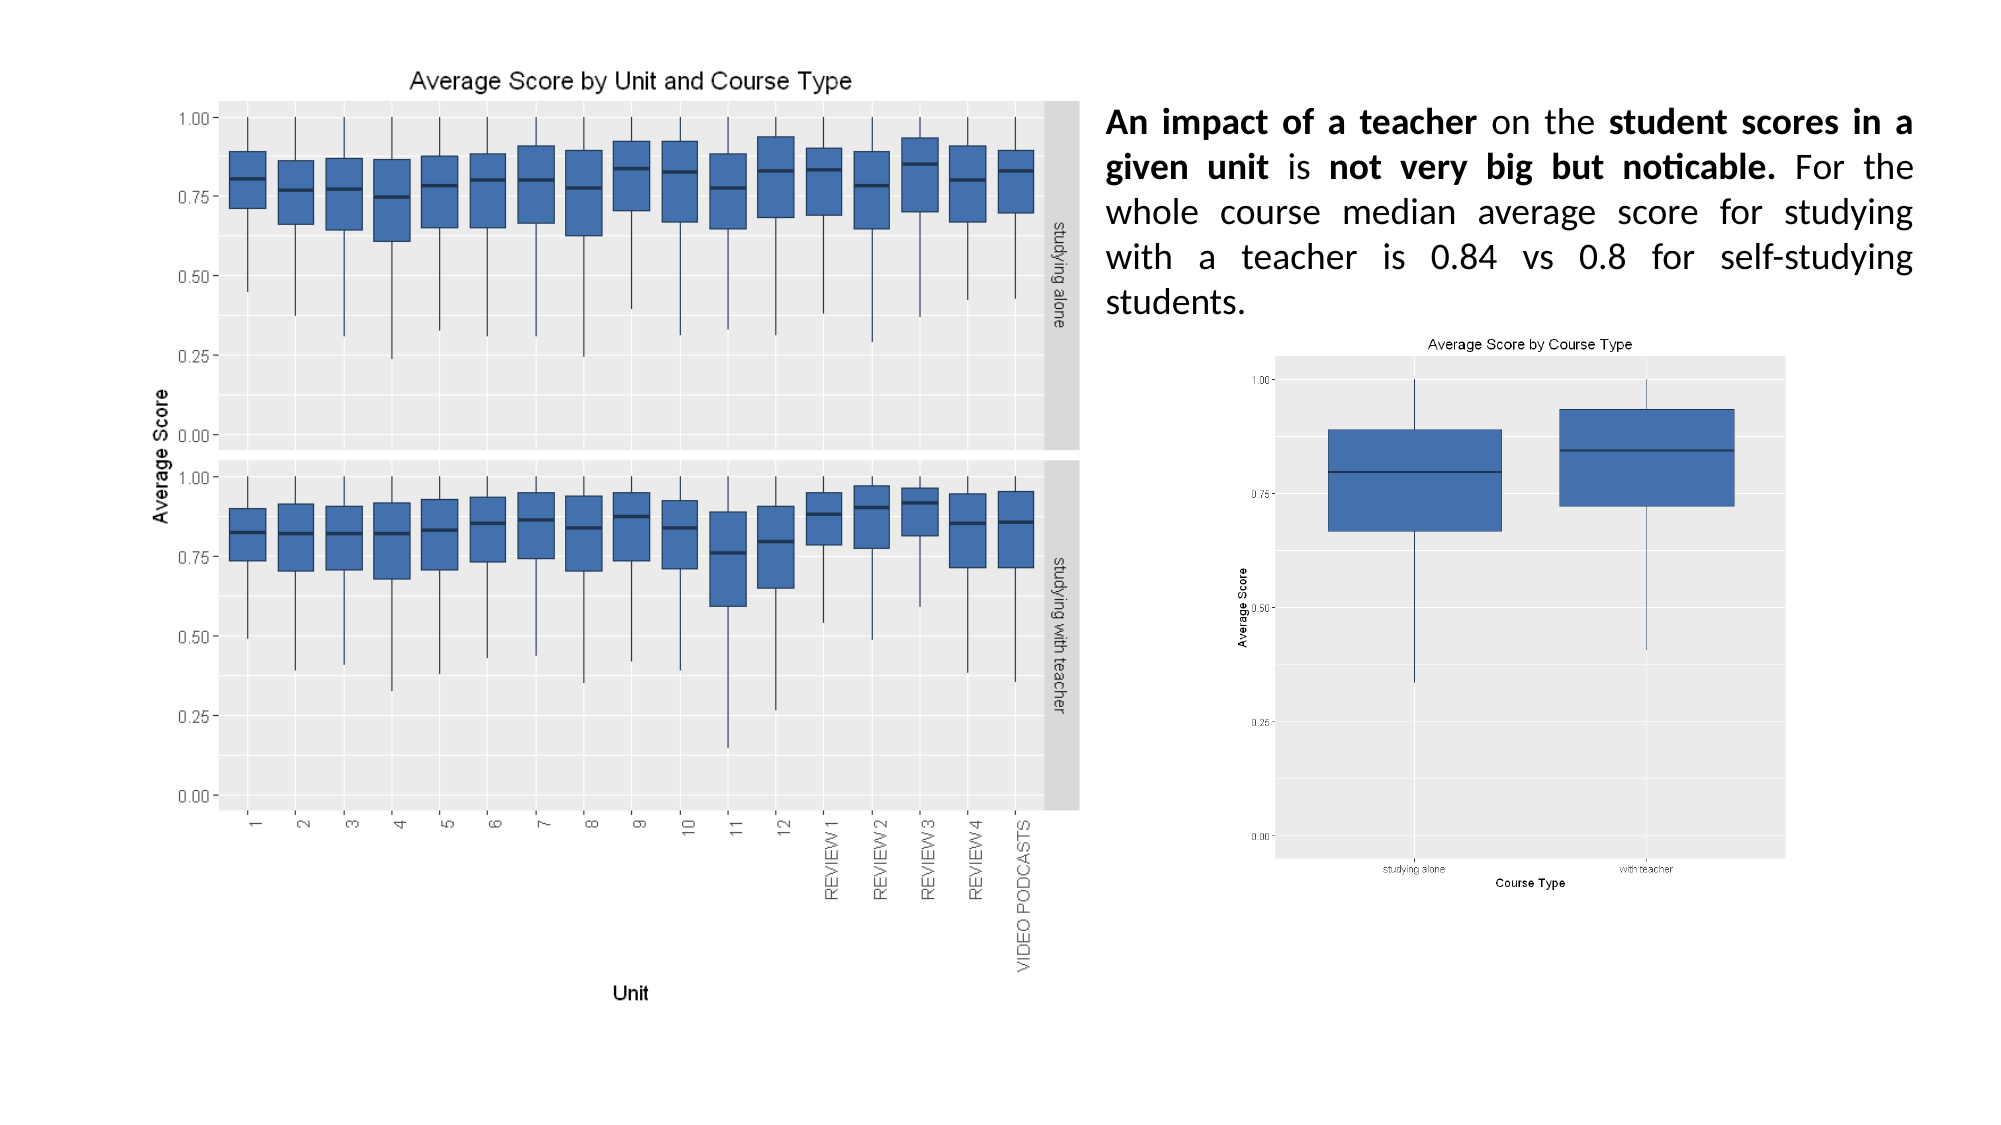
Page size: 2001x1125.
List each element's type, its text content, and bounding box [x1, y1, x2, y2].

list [137, 59, 1091, 1014]
text_box An impact of a teacher on the student scores in a given unit is not very big but noticable. For the whole course median average score for studying with a teacher is 0.84 vs 0.8 for self-studying students. [1091, 89, 1929, 330]
picture [1228, 331, 1792, 895]
